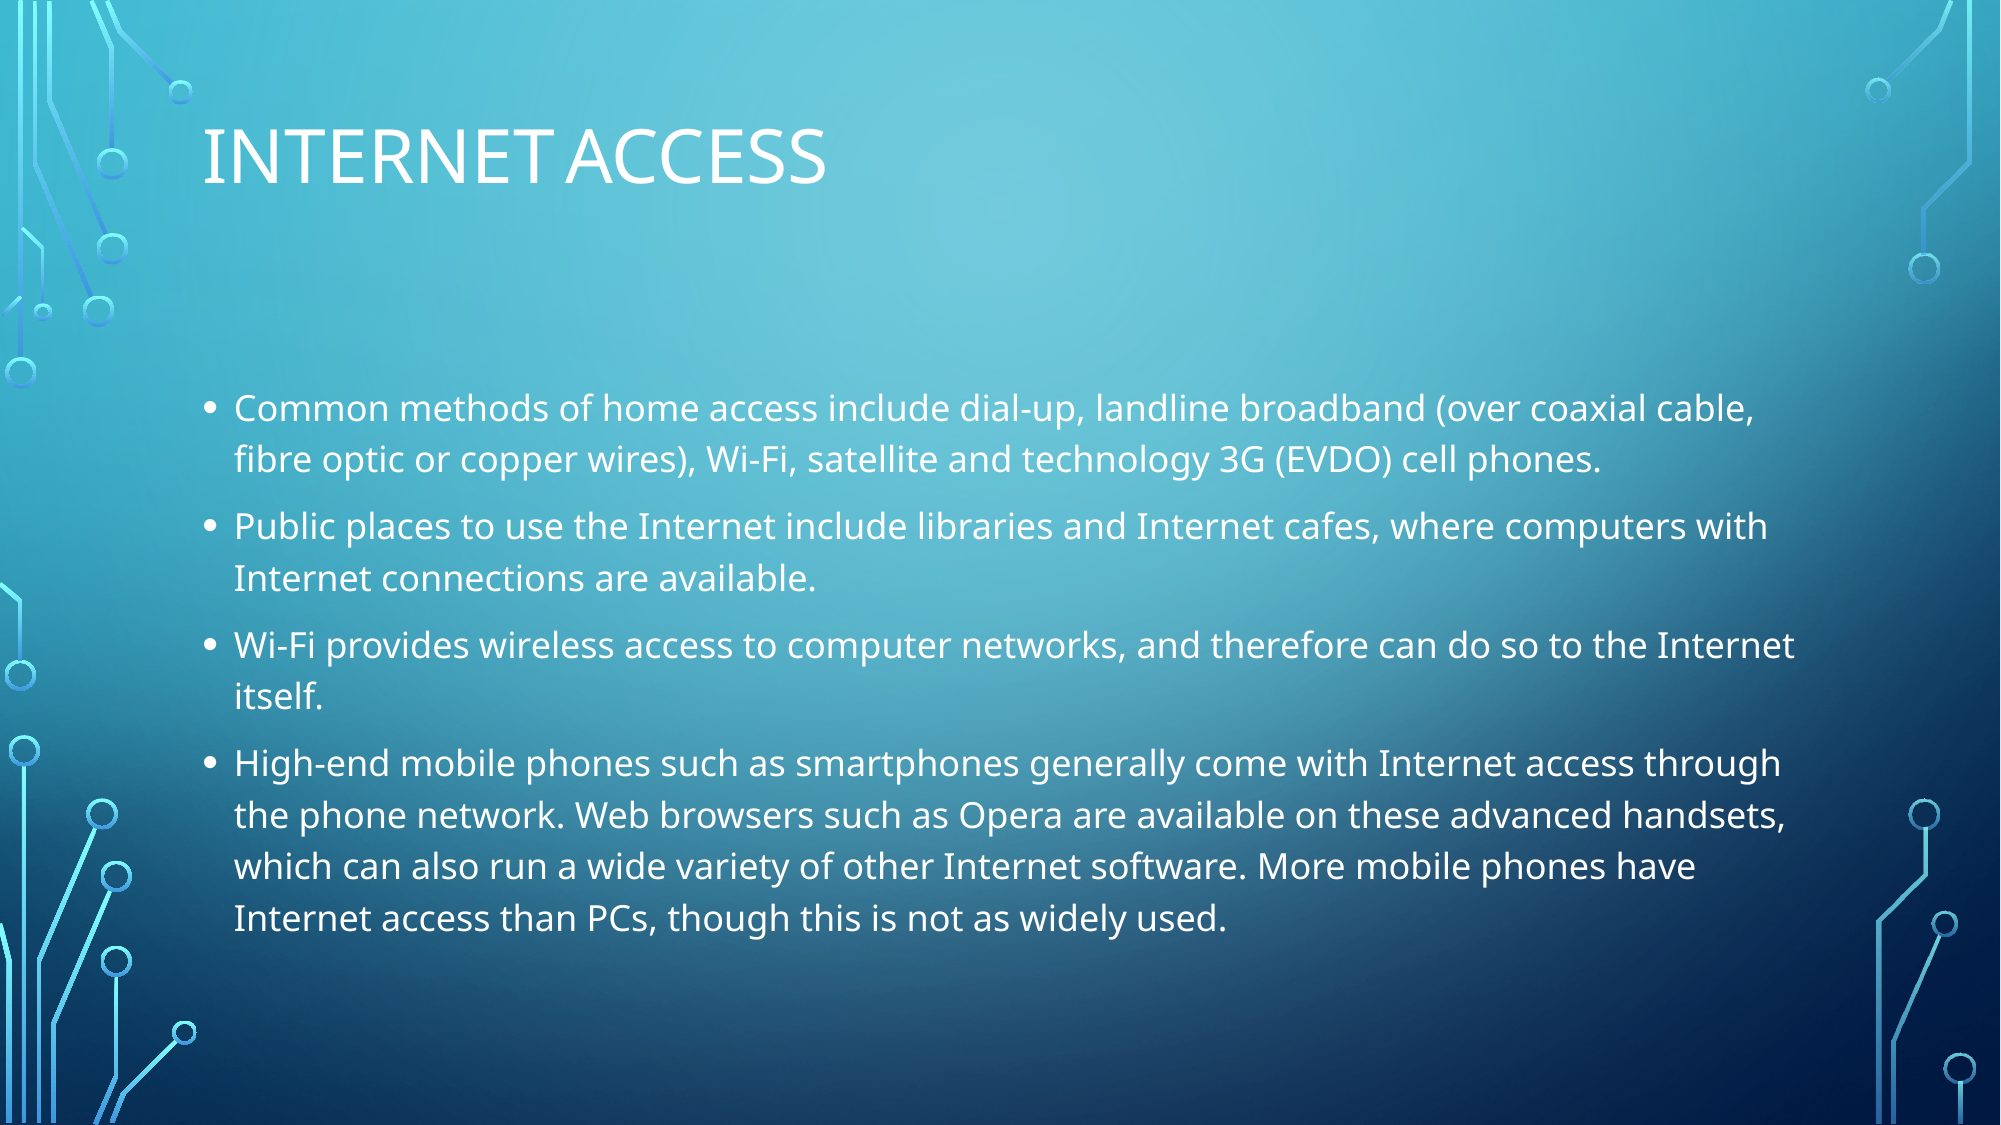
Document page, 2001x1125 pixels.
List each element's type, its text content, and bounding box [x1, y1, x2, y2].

title Internet Access [187, 101, 1813, 344]
list Common methods of home access include dial-up, landline broadband (over coaxial cable, fibre optic or copper wires), Wi-Fi, satellite and technology 3G (EVDO) cell phones. Public places to use the Internet include libraries and Internet cafes, where computers with Internet connections are available. Wi-Fi provides wireless access to computer networks, and therefore can do so to the Internet itself. High-end mobile phones such as smartphones generally come with Internet access through the phone network. Web browsers such as Opera are available on these advanced handsets, which can also run a wide variety of other Internet software. More mobile phones have Internet access than PCs, though this is not as widely used. [187, 369, 1813, 950]
